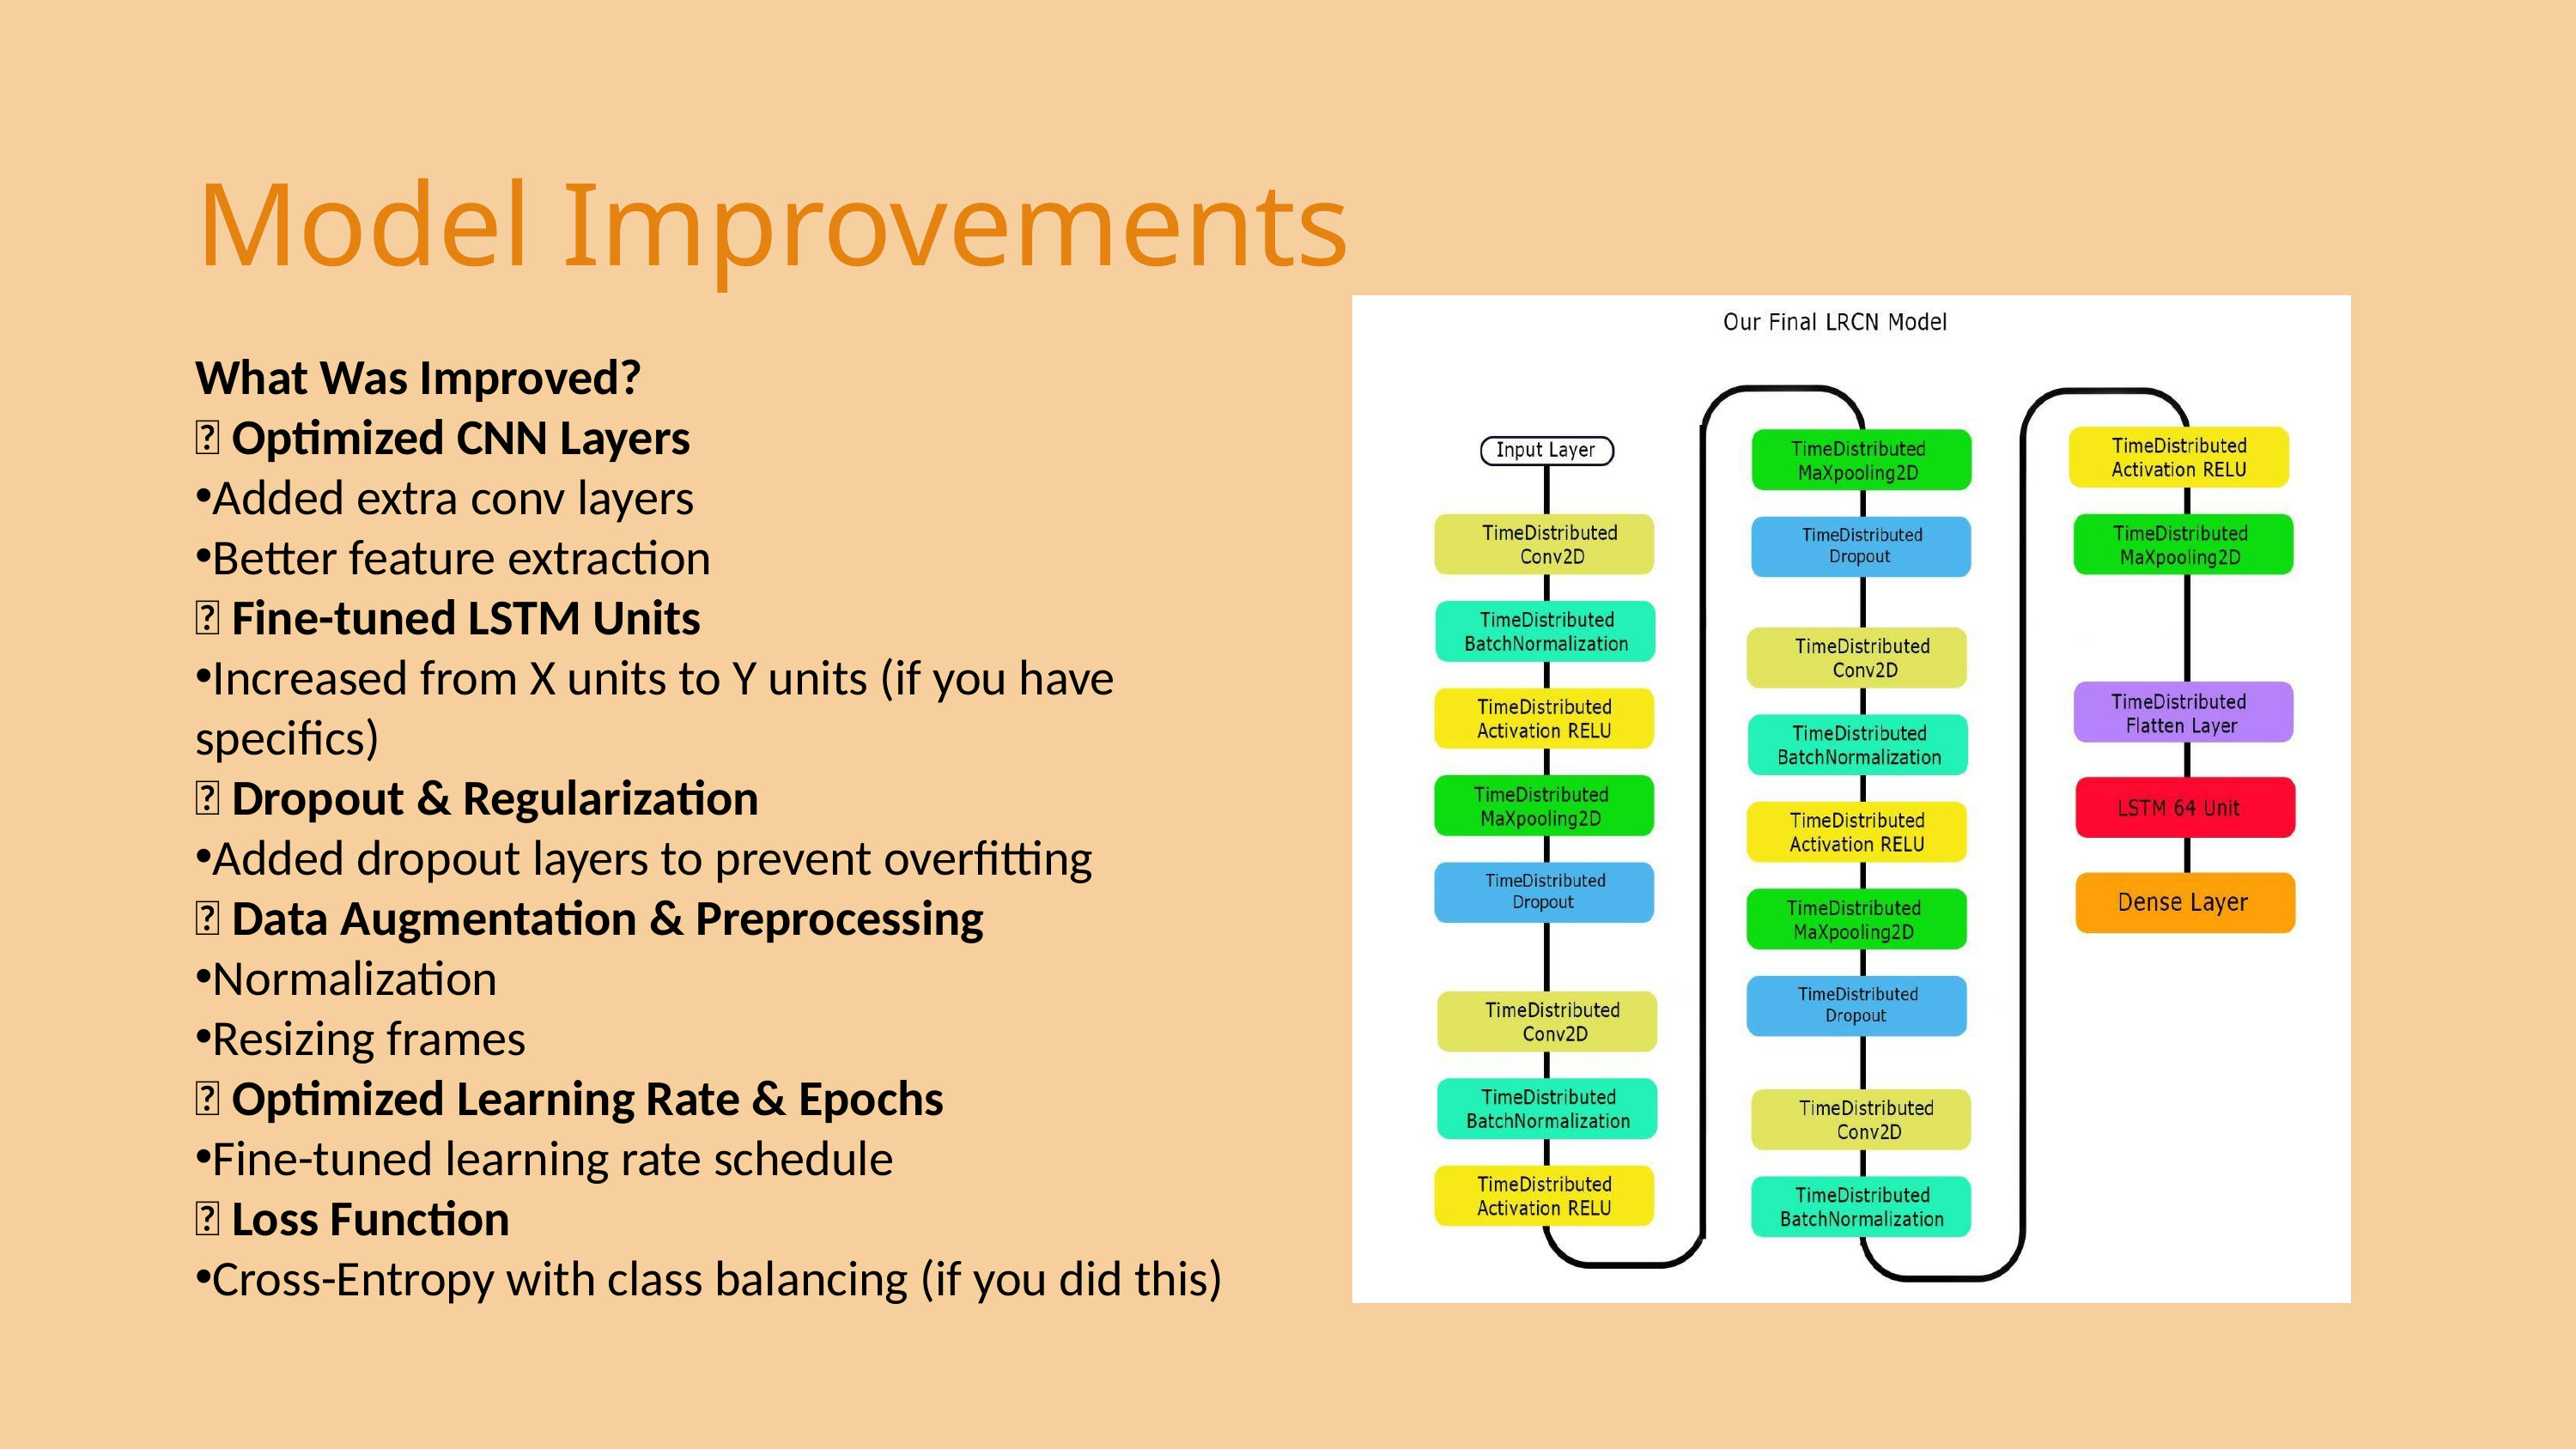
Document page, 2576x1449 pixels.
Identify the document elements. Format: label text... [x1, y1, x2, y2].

picture [1352, 295, 2351, 1303]
text_box What Was Improved? ✅ Optimized CNN Layers Added extra conv layers Better feature extraction ✅ Fine-tuned LSTM Units Increased from X units to Y units (if you have specifics) ✅ Dropout & Regularization Added dropout layers to prevent overfitting ✅ Data Augmentation & Preprocessing Normalization Resizing frames ✅ Optimized Learning Rate & Epochs Fine-tuned learning rate schedule ✅ Loss Function Cross-Entropy with class balancing (if you did this) [182, 337, 1267, 1373]
text_box Model Improvements [182, 144, 1471, 295]
